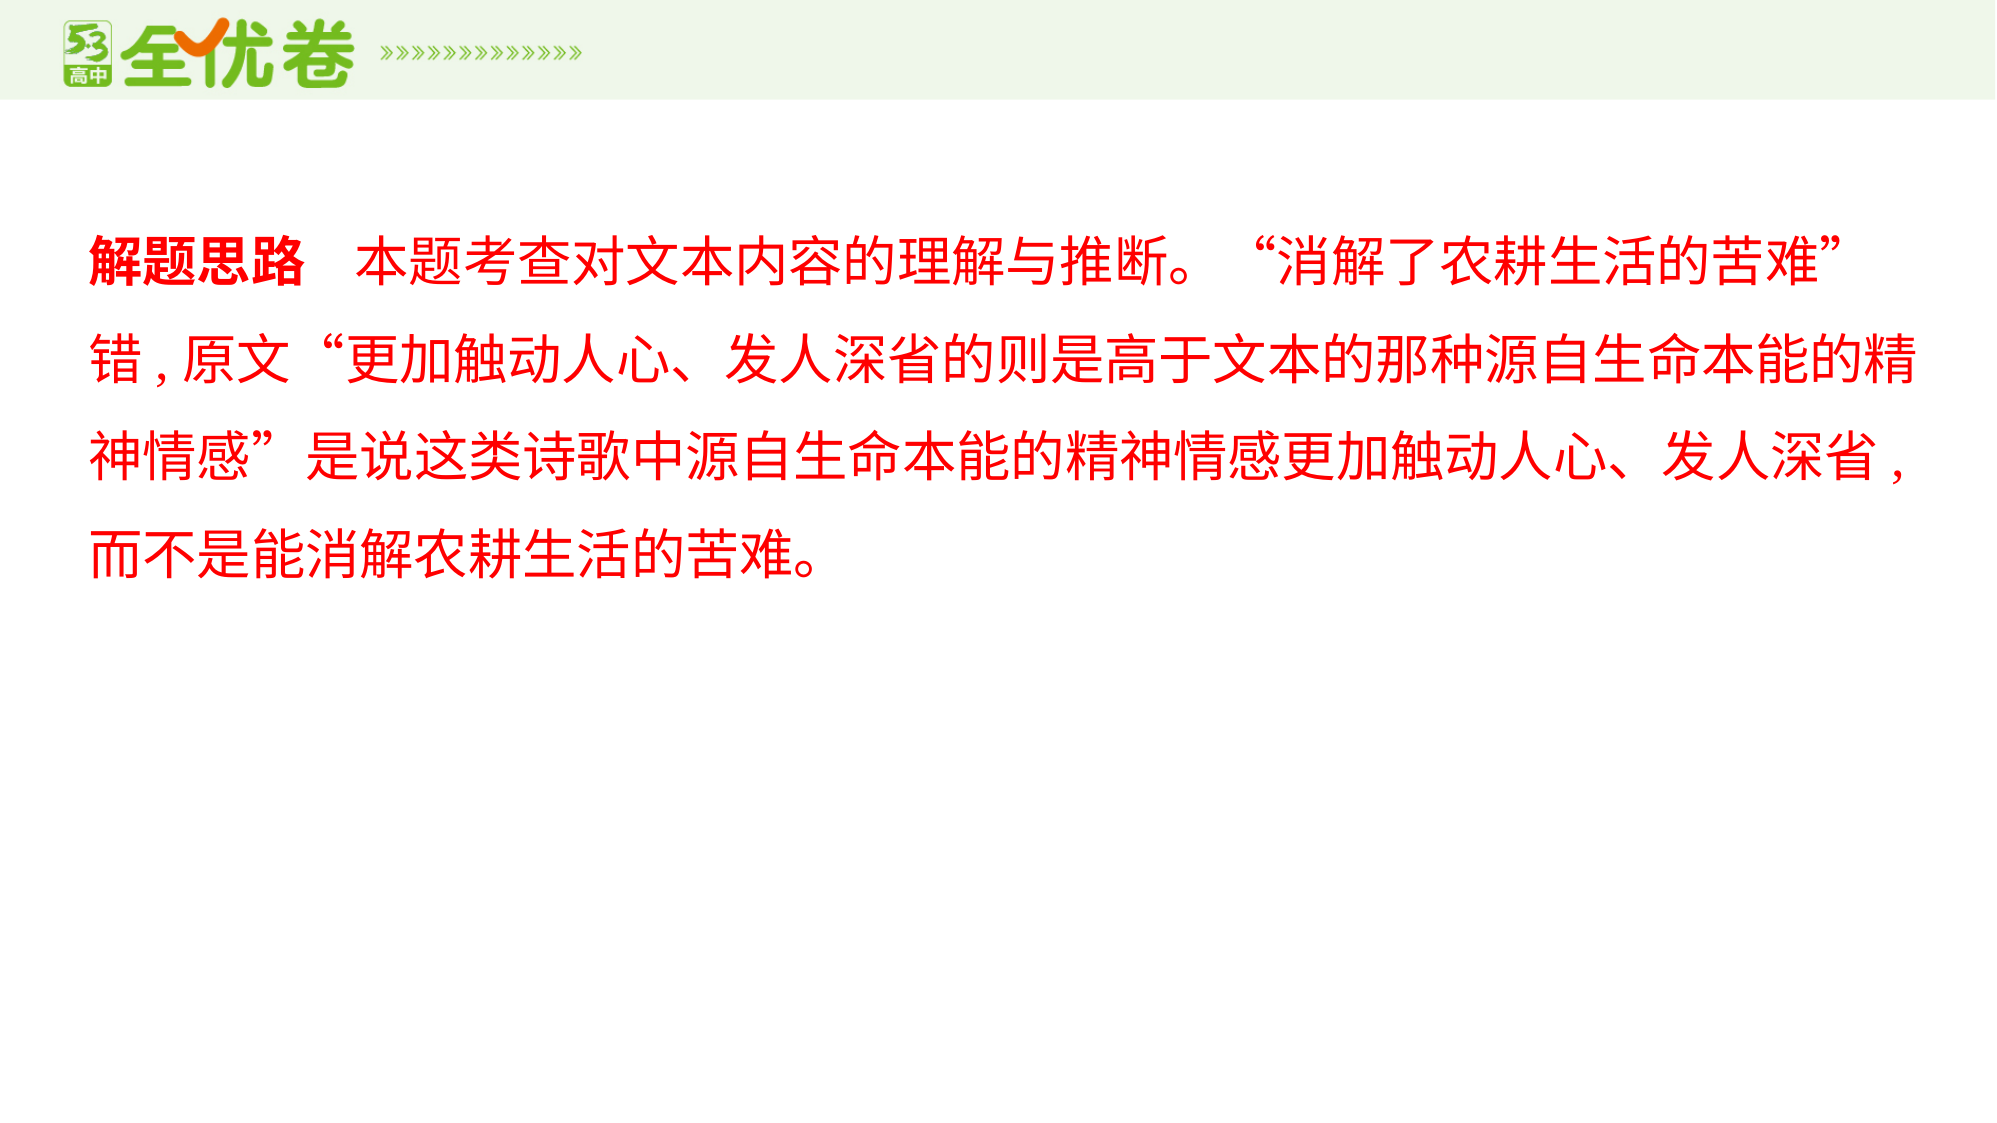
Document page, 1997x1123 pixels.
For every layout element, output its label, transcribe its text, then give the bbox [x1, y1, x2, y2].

text_box 解题思路 本题考查对文本内容的理解与推断。“消解了农耕生活的苦难” 错,原文“更加触动人心、发人深省的则是高于文本的那种源自生命本能的精 神情感”是说这类诗歌中源自生命本能的精神情感更加触动人心、发人深省, 而不是能消解农耕生活的苦难。 [88, 194, 1997, 586]
picture [0, 0, 1996, 1117]
